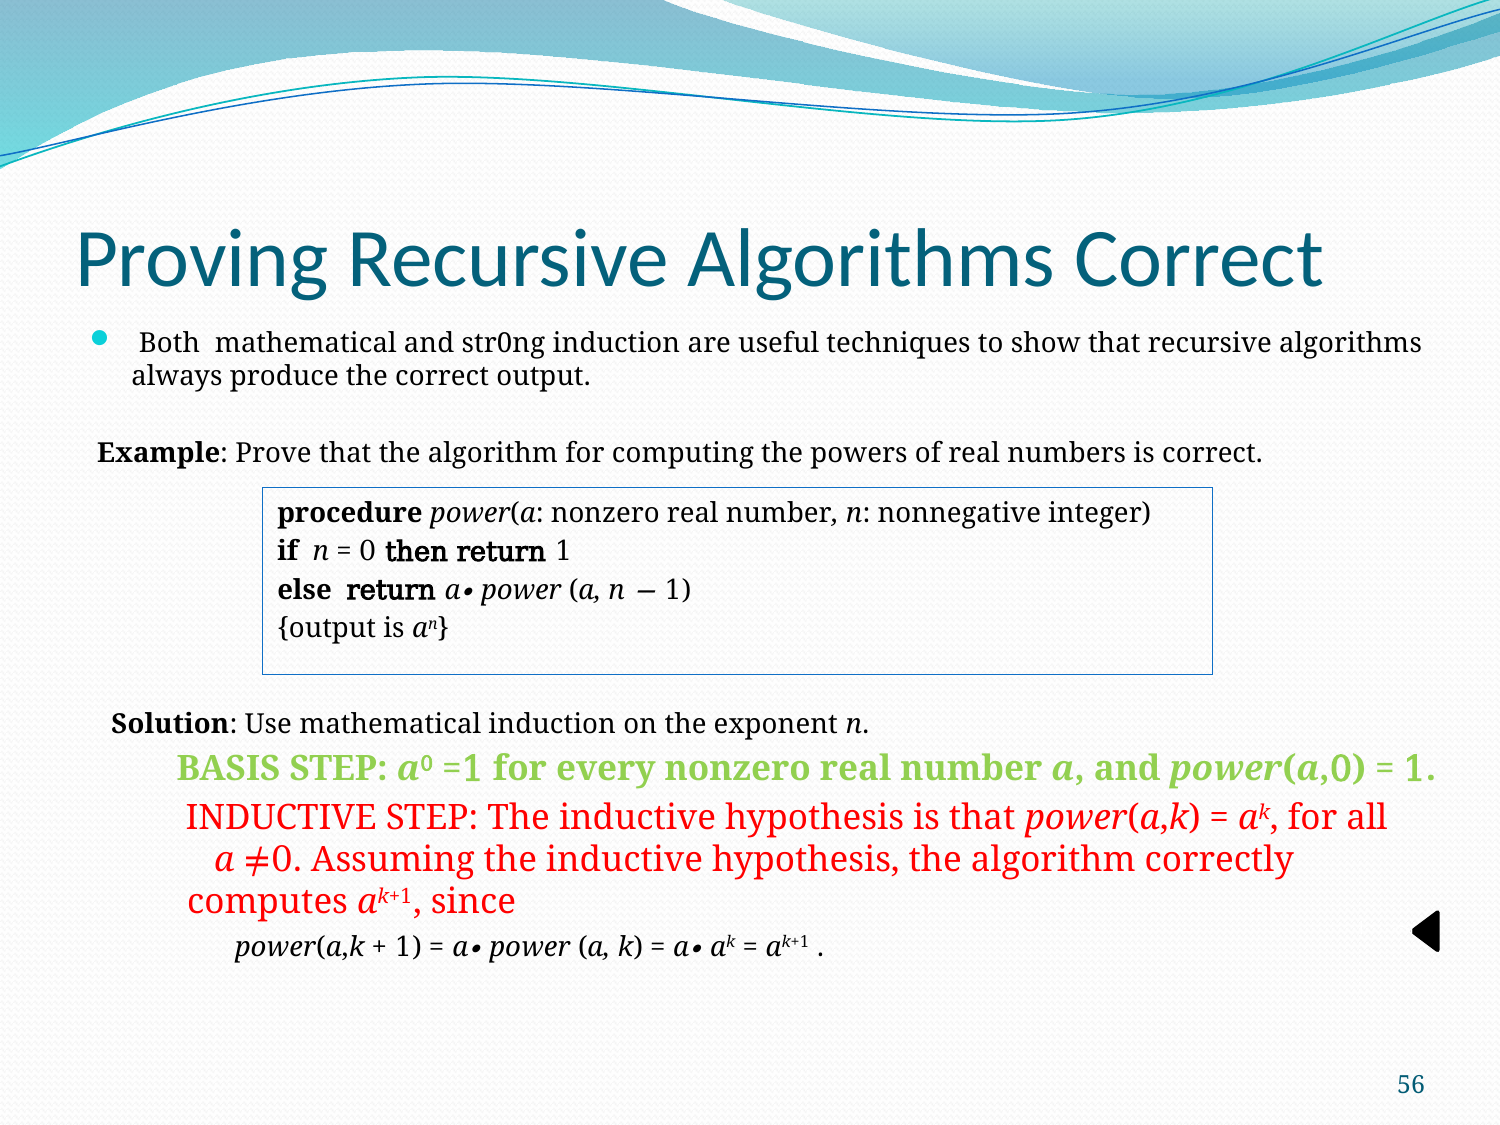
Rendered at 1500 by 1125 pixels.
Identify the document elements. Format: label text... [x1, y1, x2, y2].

title Proving Recursive Algorithms Correct [75, 115, 1425, 303]
text_box procedure power(a: nonzero real number, n: nonnegative integer) if n = 0 then return 1 else return a∙ power (a, n − 1) {output is an} [262, 487, 1213, 675]
slide_number 56 [1299, 1042, 1425, 1103]
text_box −2 . [1410, 910, 1440, 952]
list Both mathematical and str0ng induction are useful techniques to show that recursive algorithms always produce the correct output. Example: Prove that the algorithm for computing the powers of real numbers is correct. Solution: Use mathematical induction on the exponent n. BASIS STEP: a0 =1 for every nonzero real number a, and power(a,0) = 1. INDUCTIVE STEP: The inductive hypothesis is that power(a,k) = ak, for all a ≠0. Assuming the inductive hypothesis, the algorithm correctly computes ak+1, since power(a,k + 1) = a∙ power (a, k) = a∙ ak = ak+1 . [75, 317, 1463, 1038]
